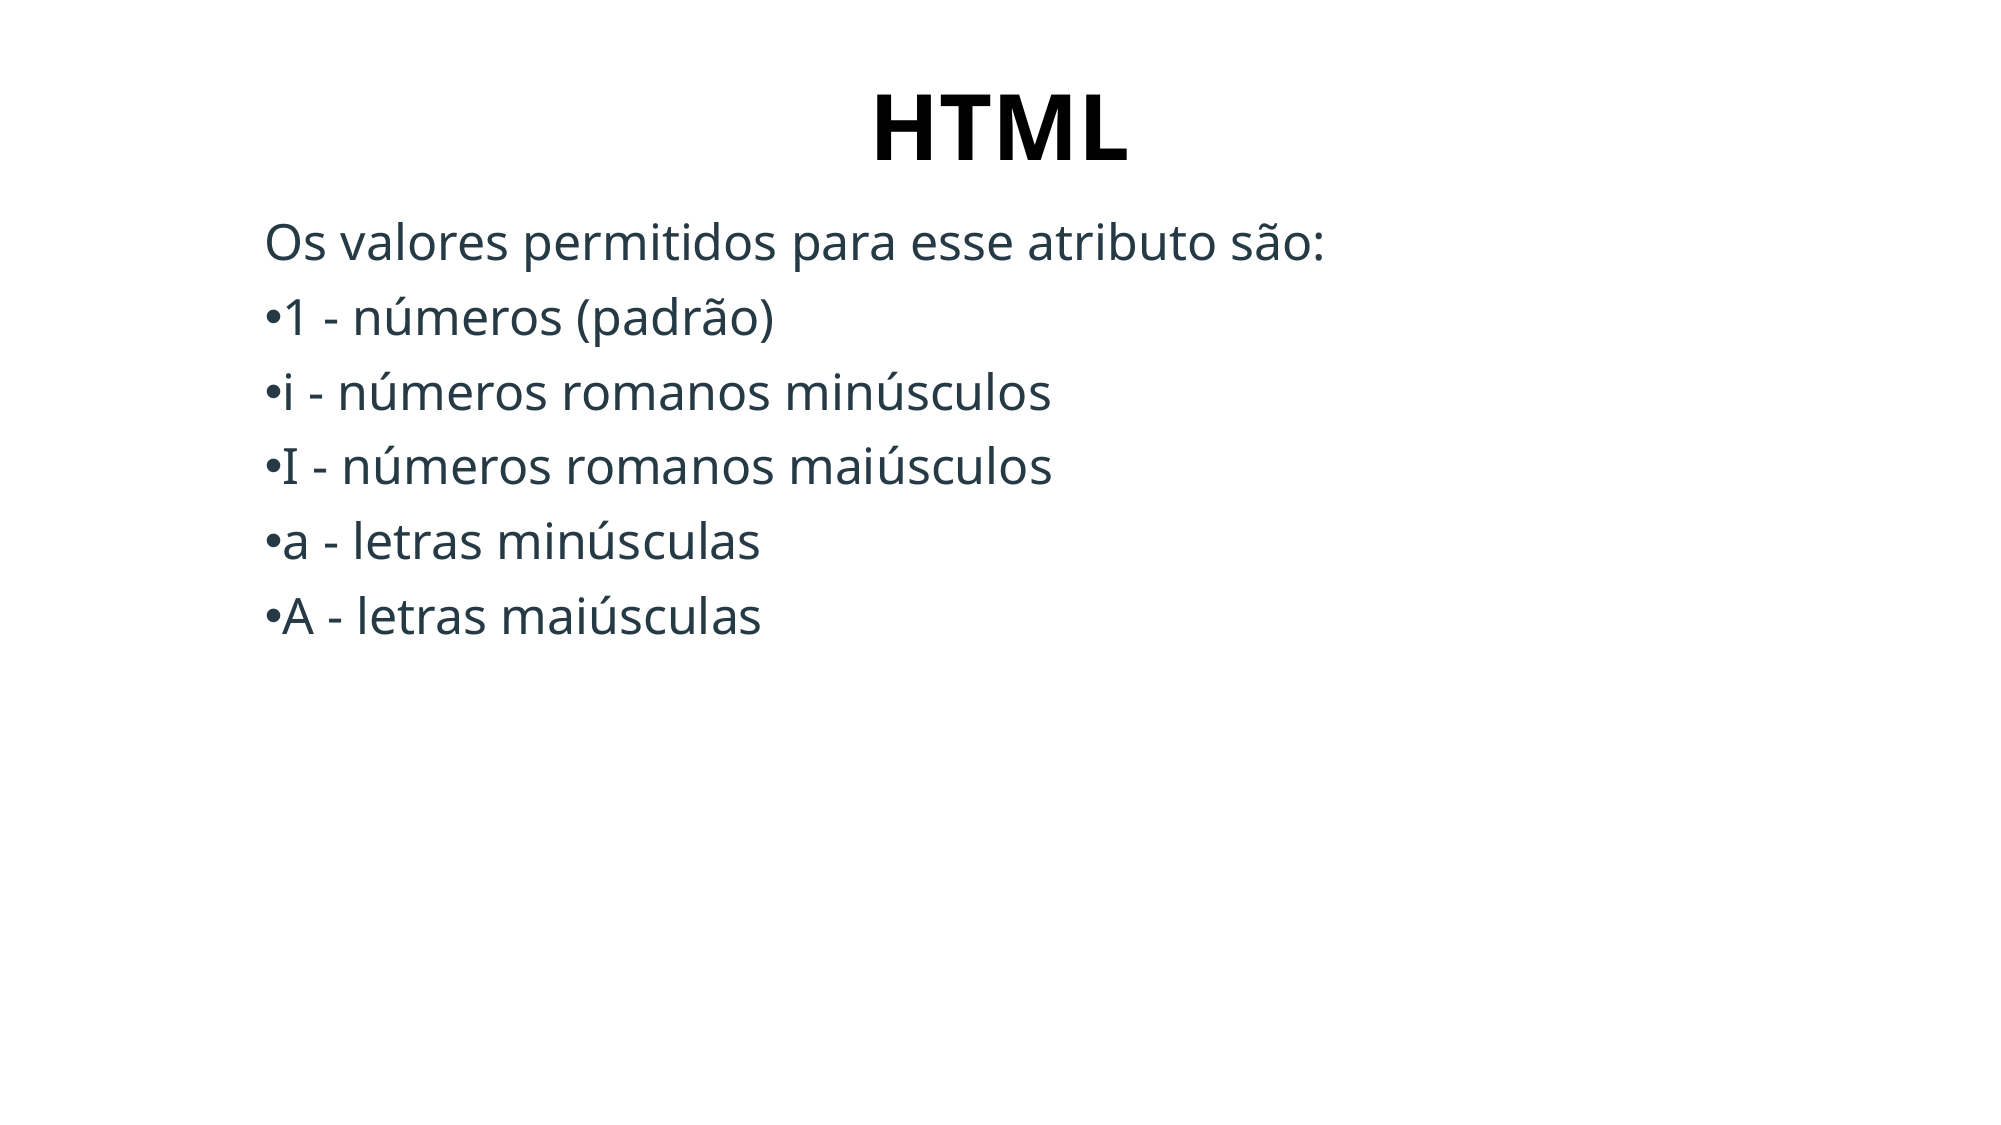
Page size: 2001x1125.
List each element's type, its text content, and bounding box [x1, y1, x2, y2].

subtitle Os valores permitidos para esse atributo são: 1 - números (padrão) i - números romanos minúsculos I - números romanos maiúsculos a - letras minúsculas A - letras maiúsculas [249, 209, 1750, 1096]
title HTML [249, 64, 1750, 189]
